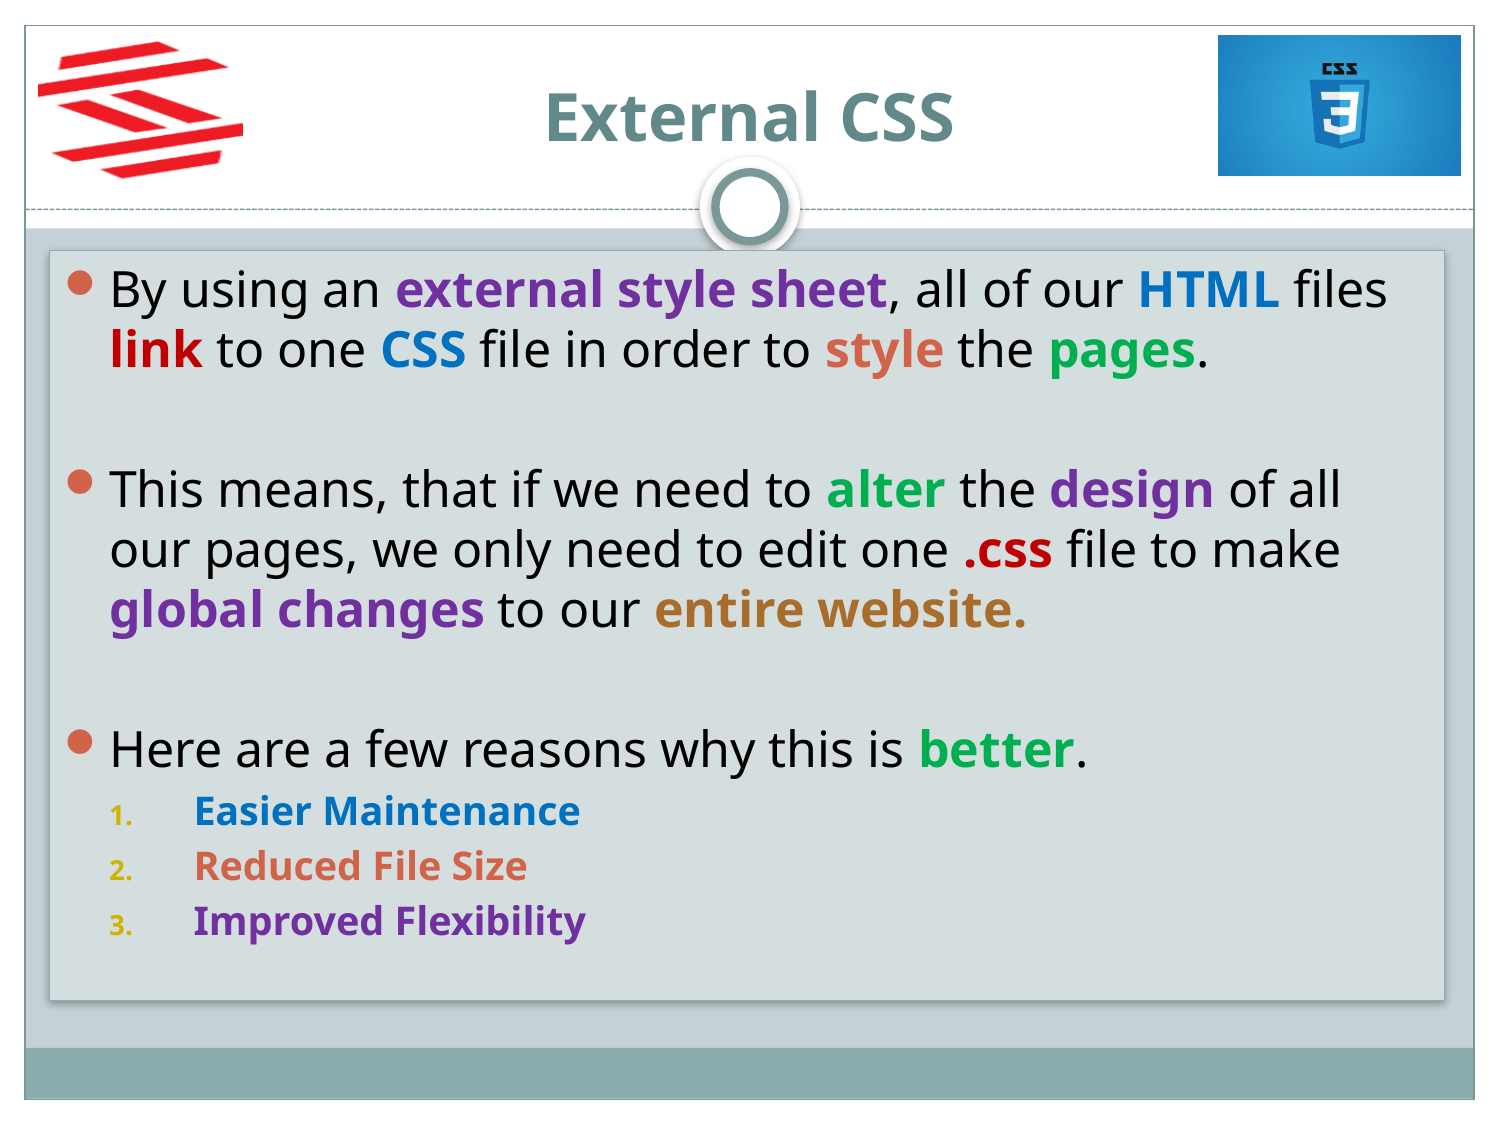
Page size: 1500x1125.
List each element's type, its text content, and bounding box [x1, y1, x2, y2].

picture [1218, 34, 1462, 176]
list By using an external style sheet, all of our HTML files link to one CSS file in order to style the pages. This means, that if we need to alter the design of all our pages, we only need to edit one .css file to make global changes to our entire website. Here are a few reasons why this is better. Easier Maintenance Reduced File Size Improved Flexibility [49, 250, 1445, 1001]
title External CSS [237, 37, 1213, 162]
picture [37, 40, 243, 185]
